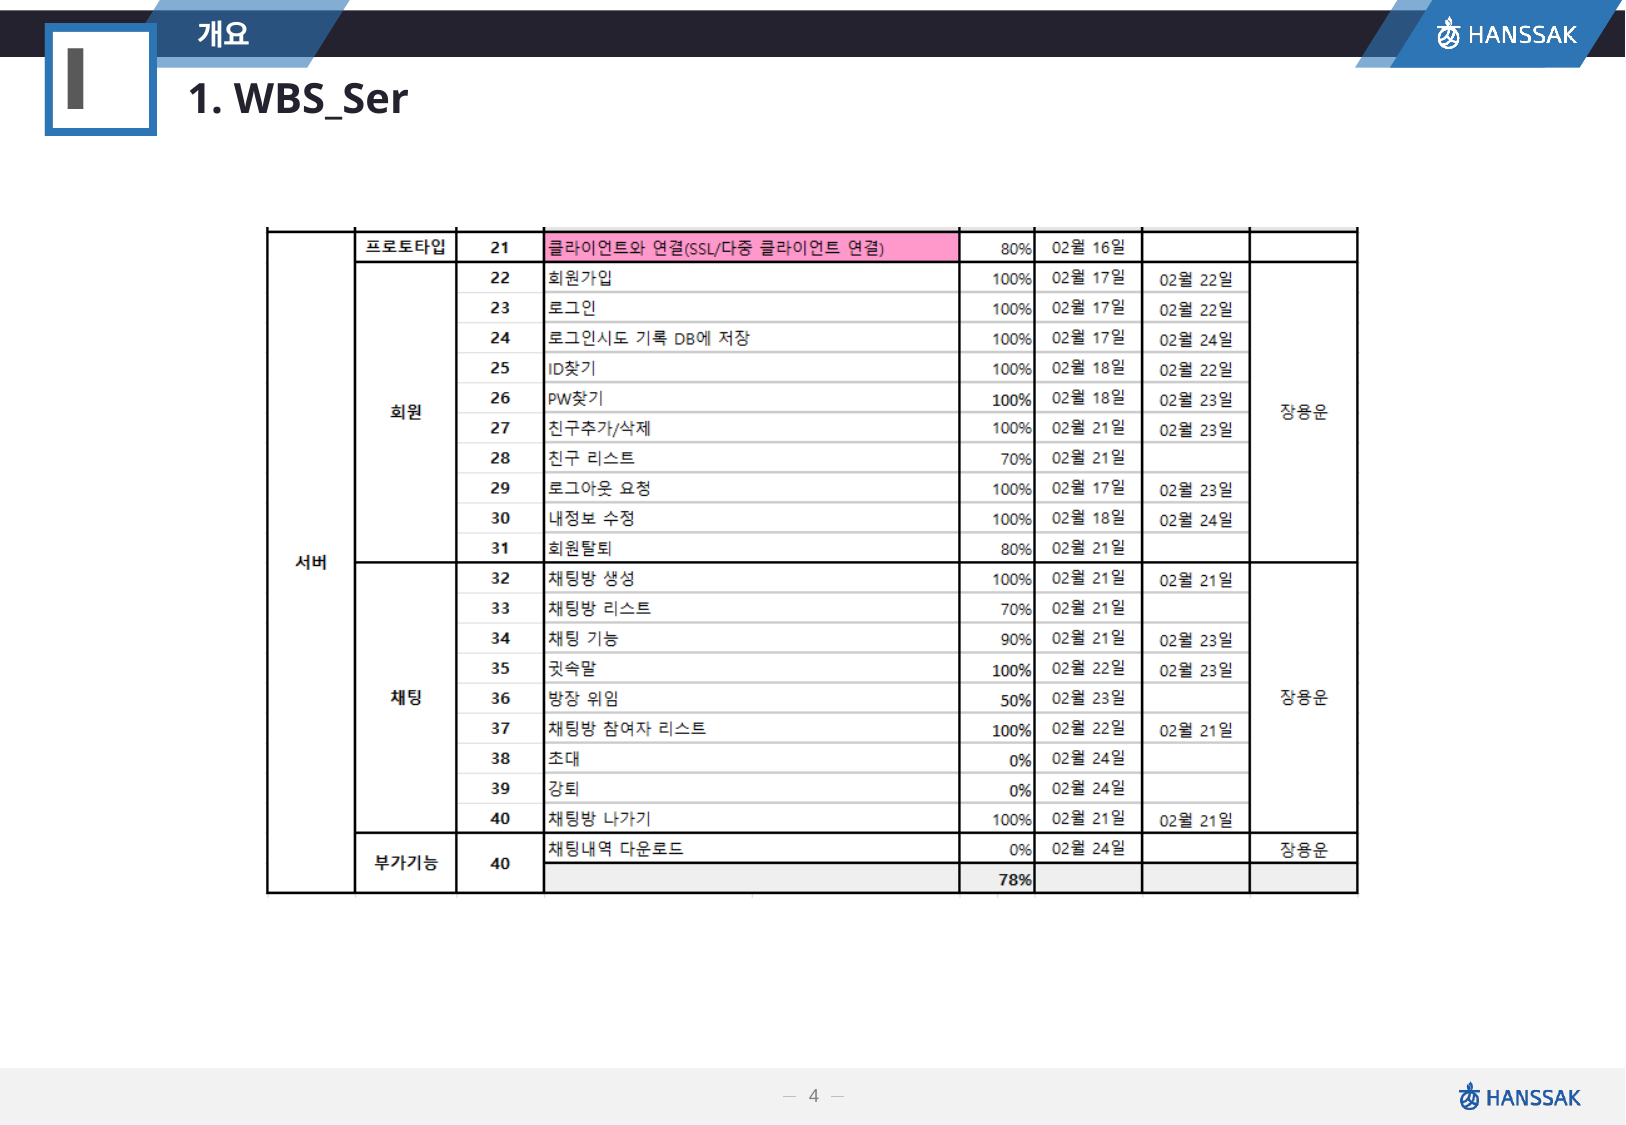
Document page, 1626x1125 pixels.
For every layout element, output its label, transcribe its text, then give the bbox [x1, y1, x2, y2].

text_box 개요 [182, 14, 540, 59]
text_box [44, 23, 161, 136]
picture [1433, 15, 1581, 50]
picture [265, 227, 1360, 898]
title 1. WBS_Ser [172, 70, 878, 136]
picture [1459, 1081, 1581, 1110]
text_box [145, 0, 350, 68]
